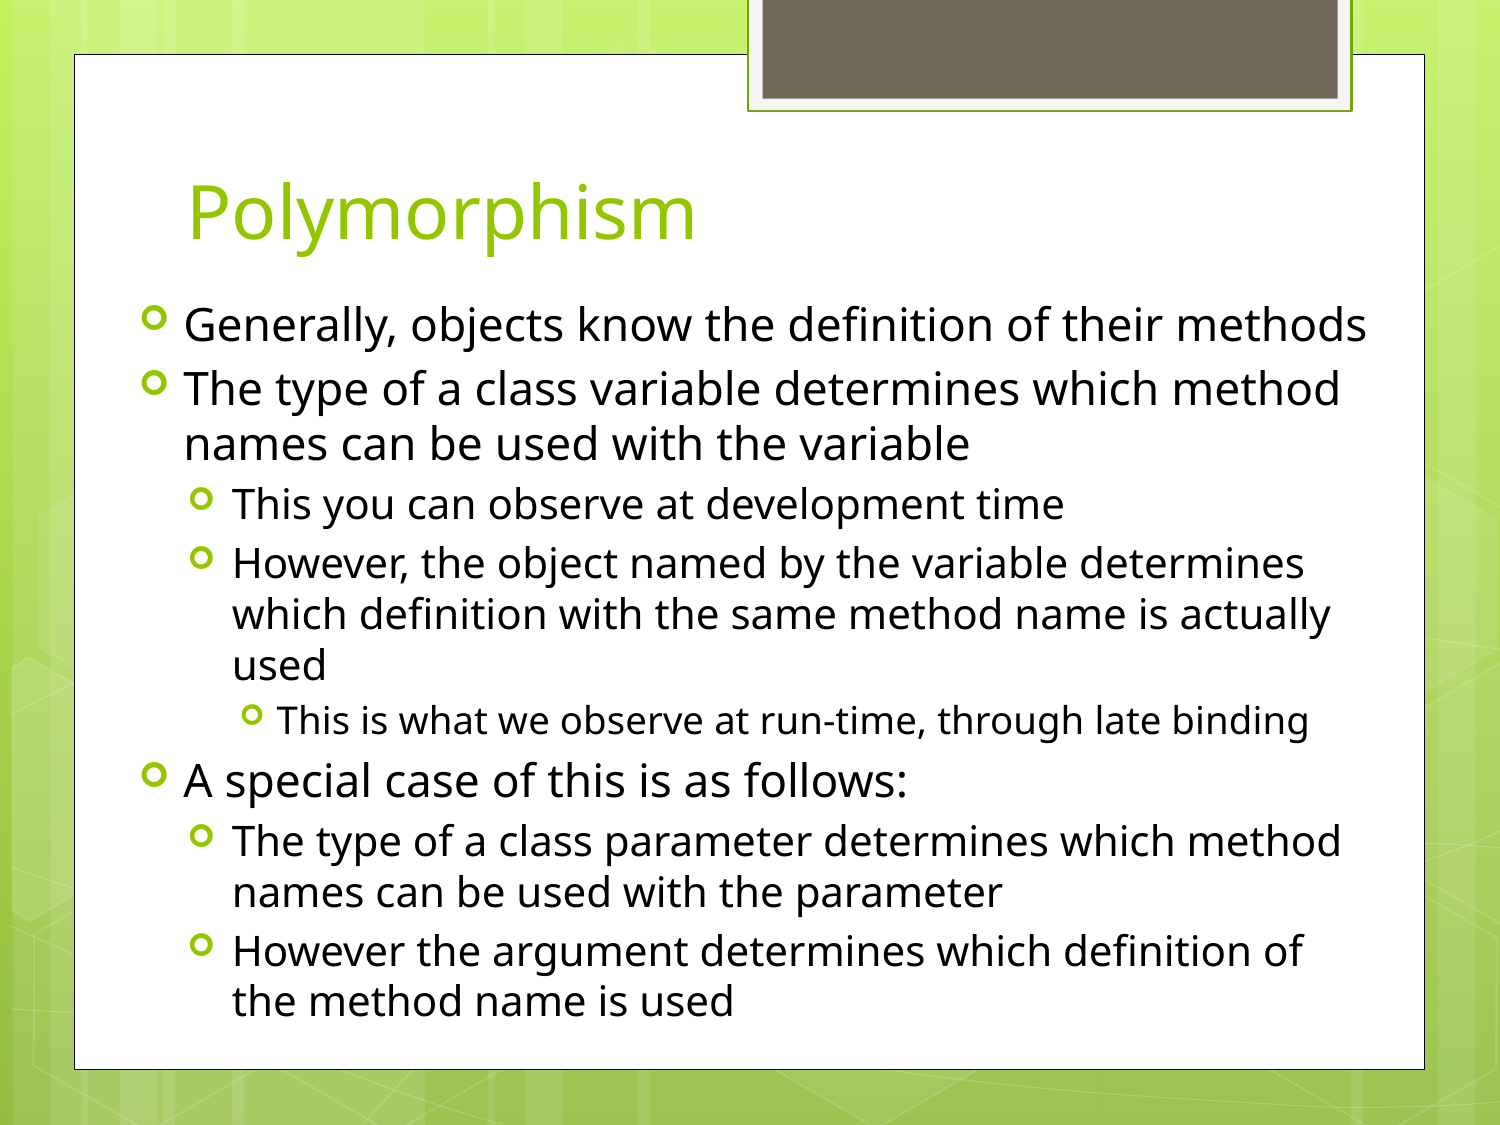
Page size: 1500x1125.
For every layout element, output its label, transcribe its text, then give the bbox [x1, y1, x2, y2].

title Polymorphism [171, 75, 1324, 263]
list Generally, objects know the definition of their methods The type of a class variable determines which method names can be used with the variable This you can observe at development time However, the object named by the variable determines which definition with the same method name is actually used This is what we observe at run-time, through late binding A special case of this is as follows: The type of a class parameter determines which method names can be used with the parameter However the argument determines which definition of the method name is used [112, 287, 1388, 1063]
